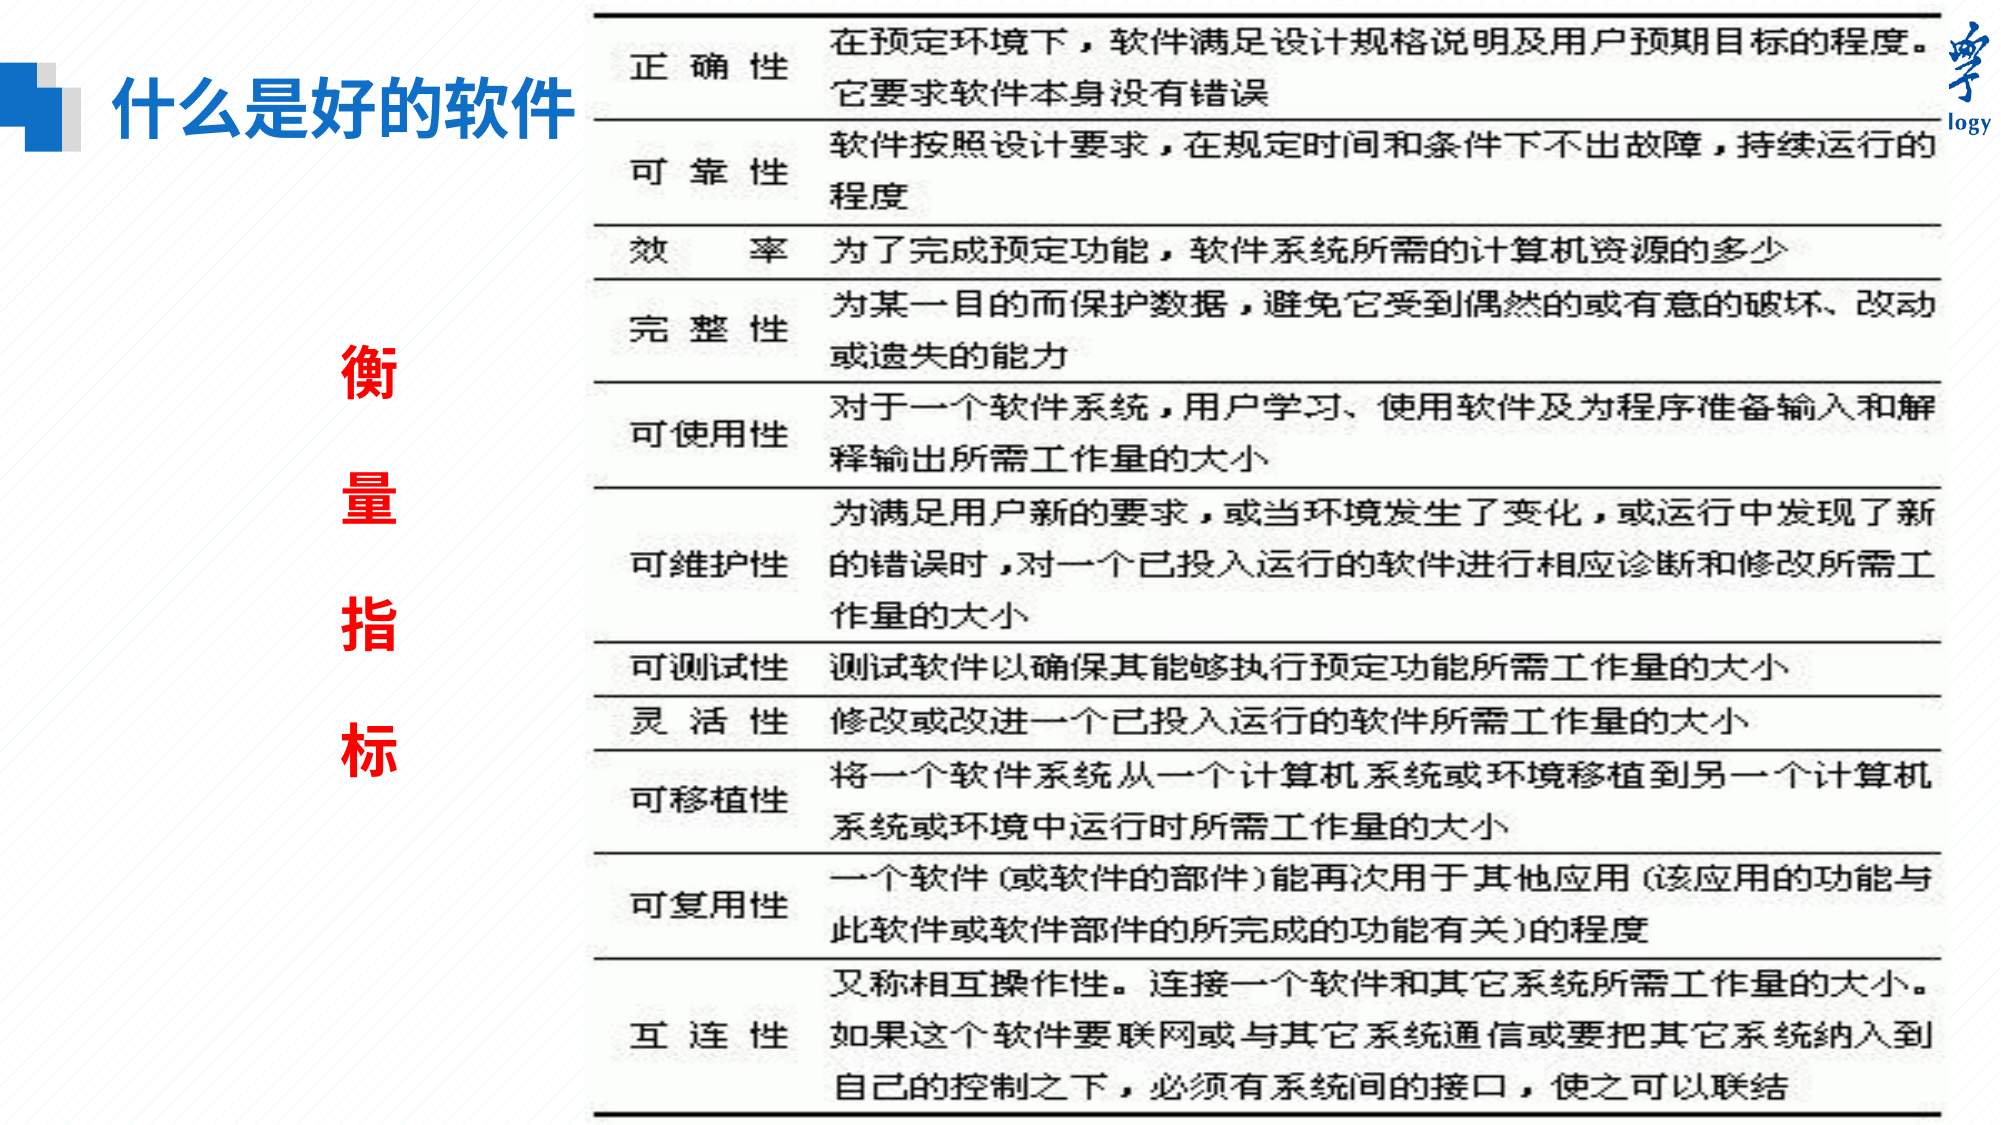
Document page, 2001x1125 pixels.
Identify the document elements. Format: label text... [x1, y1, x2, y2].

title 衡 量 指 标 [325, 495, 585, 634]
picture [585, 4, 1991, 1125]
text_box 什么是好的软件 [95, 59, 585, 155]
